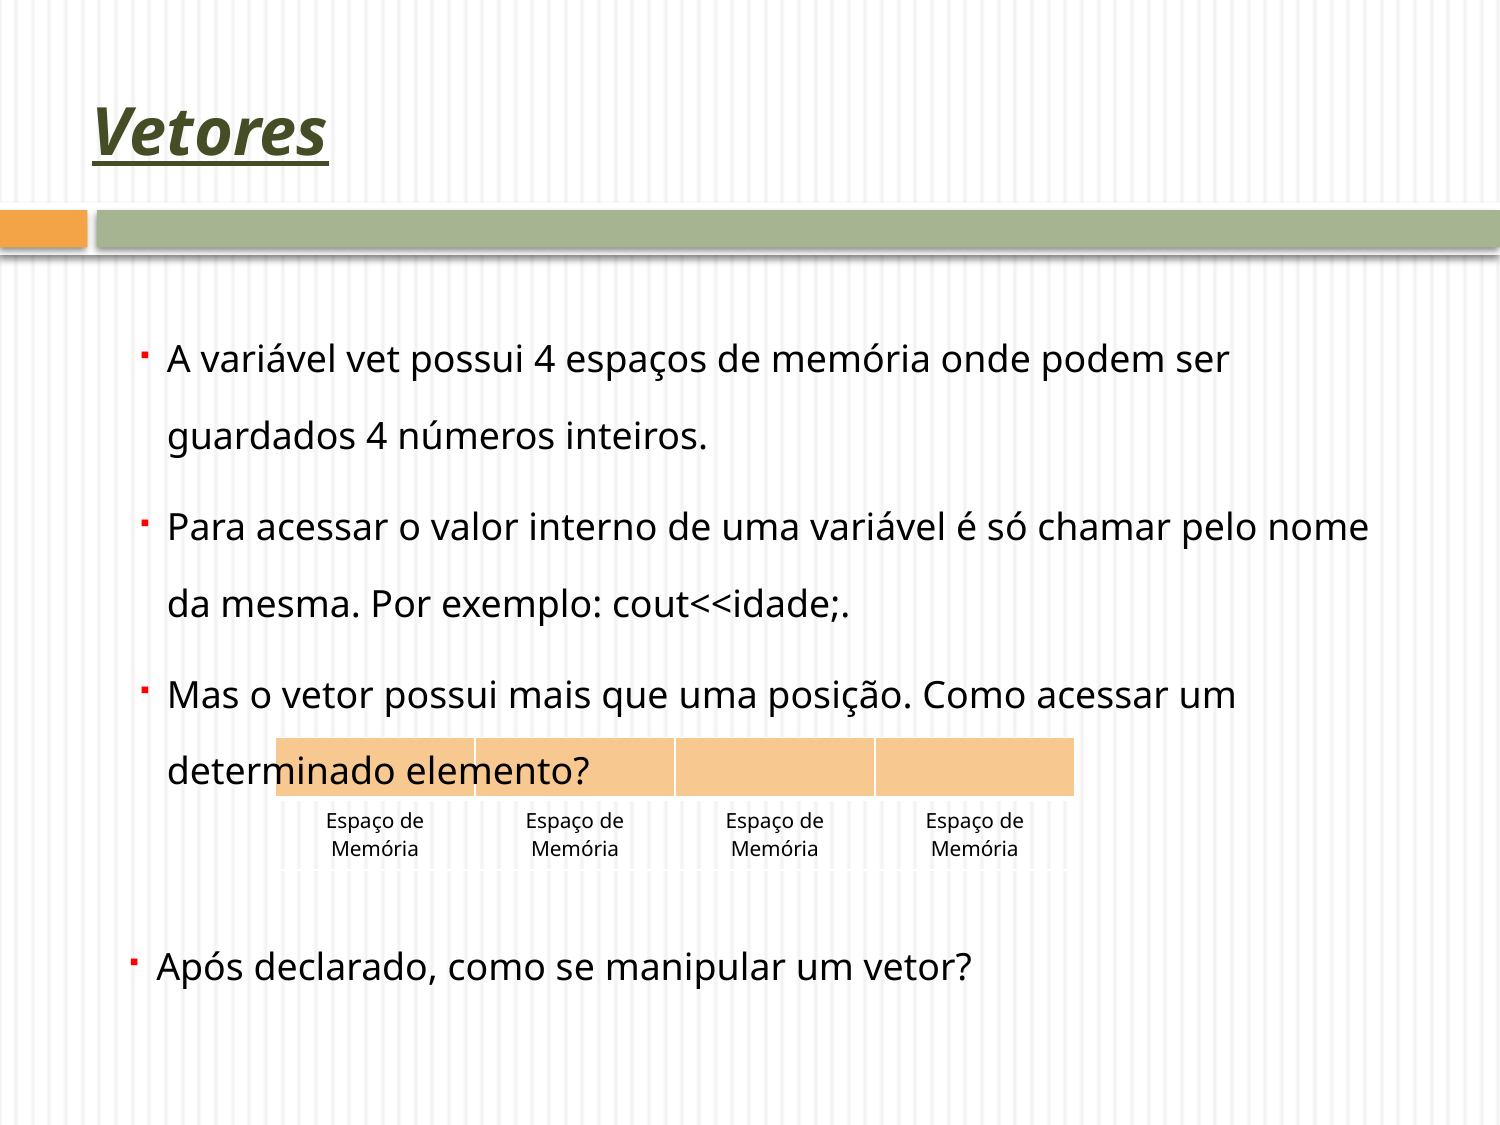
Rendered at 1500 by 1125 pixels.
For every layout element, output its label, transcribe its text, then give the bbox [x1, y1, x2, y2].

title Vetores [76, 73, 1427, 185]
text_box A variável vet possui 4 espaços de memória onde podem ser guardados 4 números inteiros. Para acessar o valor interno de uma variável é só chamar pelo nome da mesma. Por exemplo: cout<<idade;. Mas o vetor possui mais que uma posição. Como acessar um determinado elemento? [124, 299, 1427, 1075]
list Após declarado, como se manipular um vetor? [114, 912, 124, 1013]
